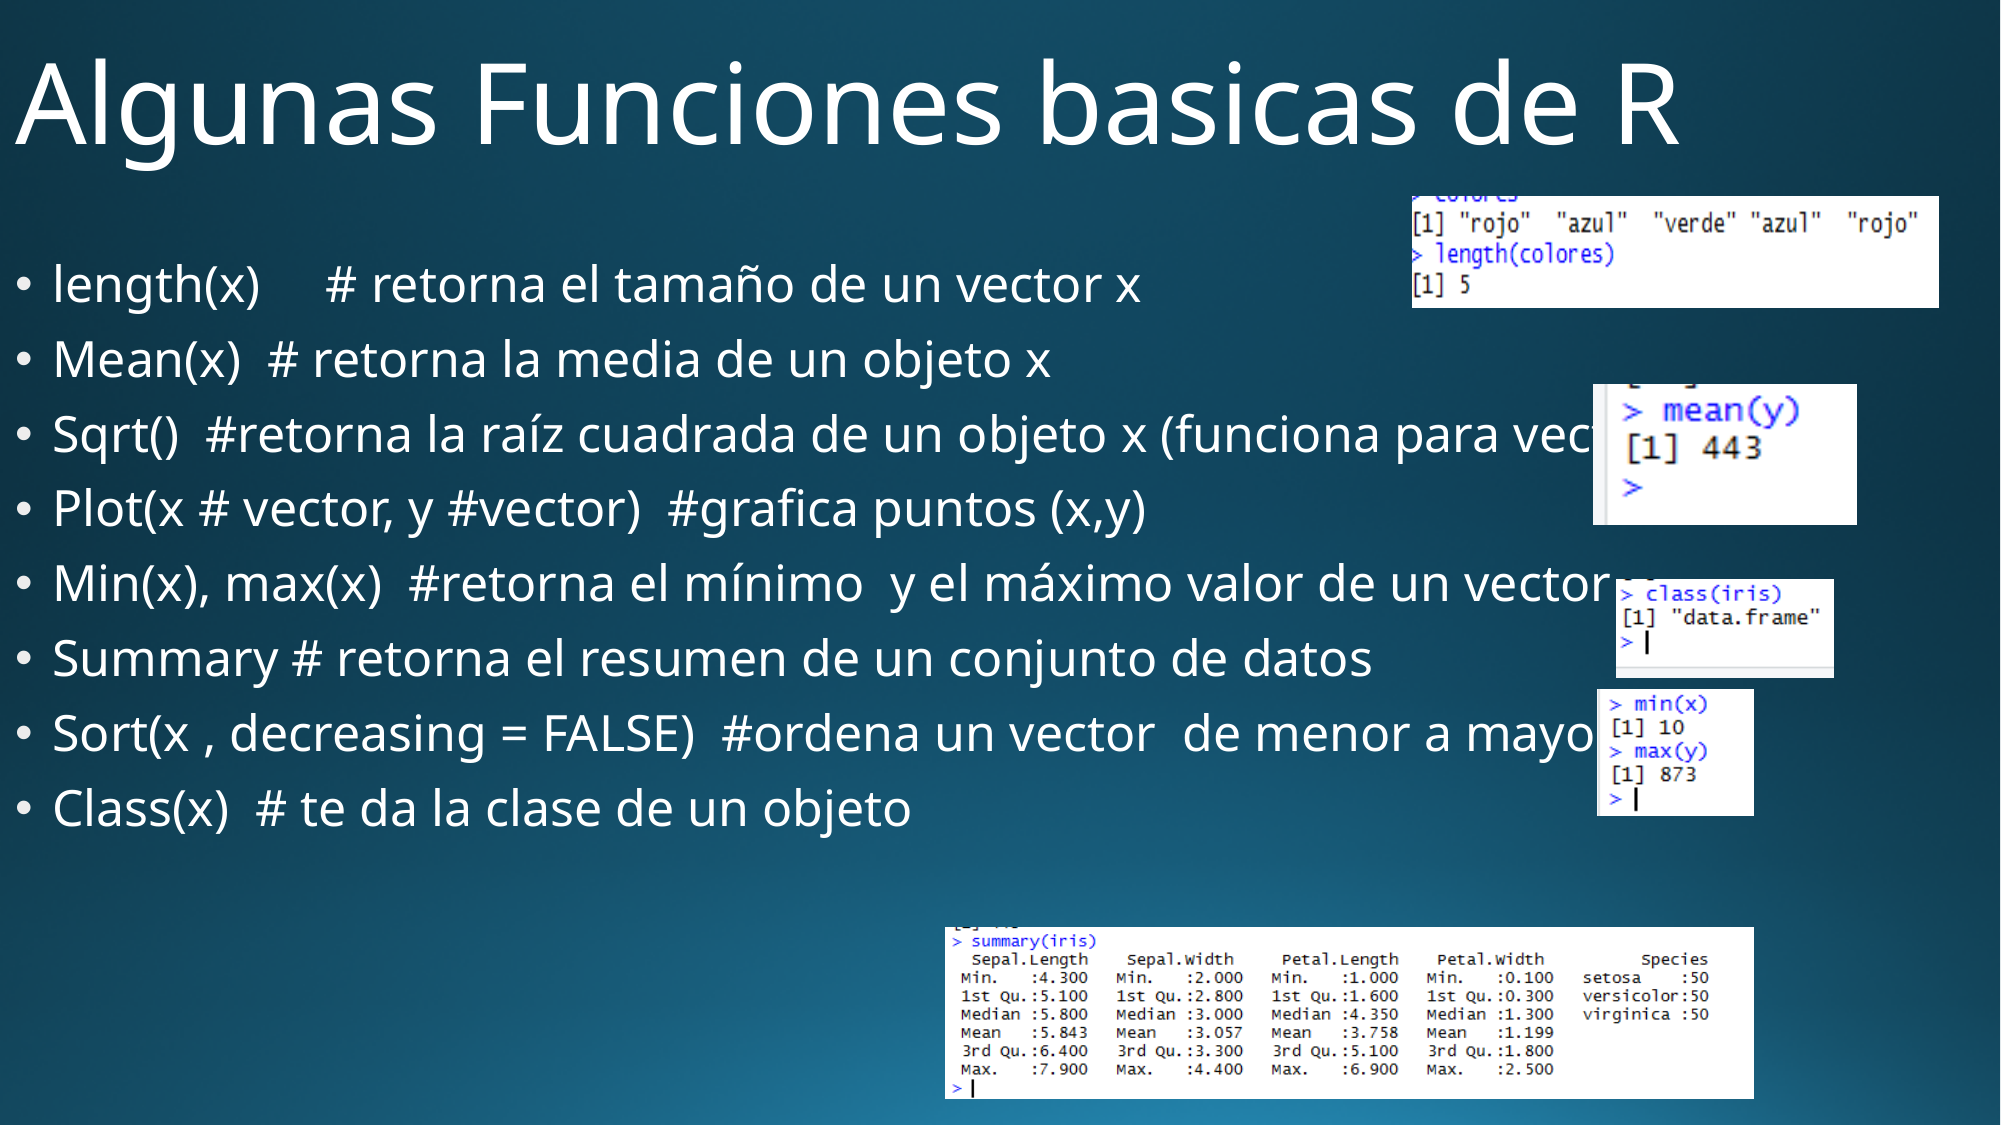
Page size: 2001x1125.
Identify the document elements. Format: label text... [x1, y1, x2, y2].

picture [1597, 689, 1754, 816]
title Algunas Funciones basicas de R [0, 0, 1725, 218]
list length(x) # retorna el tamaño de un vector x Mean(x) # retorna la media de un objeto x Sqrt() #retorna la raíz cuadrada de un objeto x (funciona para vectores) Plot(x # vector, y #vector) #grafica puntos (x,y) Min(x), max(x) #retorna el mínimo y el máximo valor de un vector Summary # retorna el resumen de un conjunto de datos Sort(x , decreasing = FALSE) #ordena un vector de menor a mayor Class(x) # te da la clase de un objeto [0, 251, 1863, 1014]
picture [0, 0, 2001, 1125]
picture [1616, 579, 1834, 678]
picture [1593, 384, 1857, 525]
